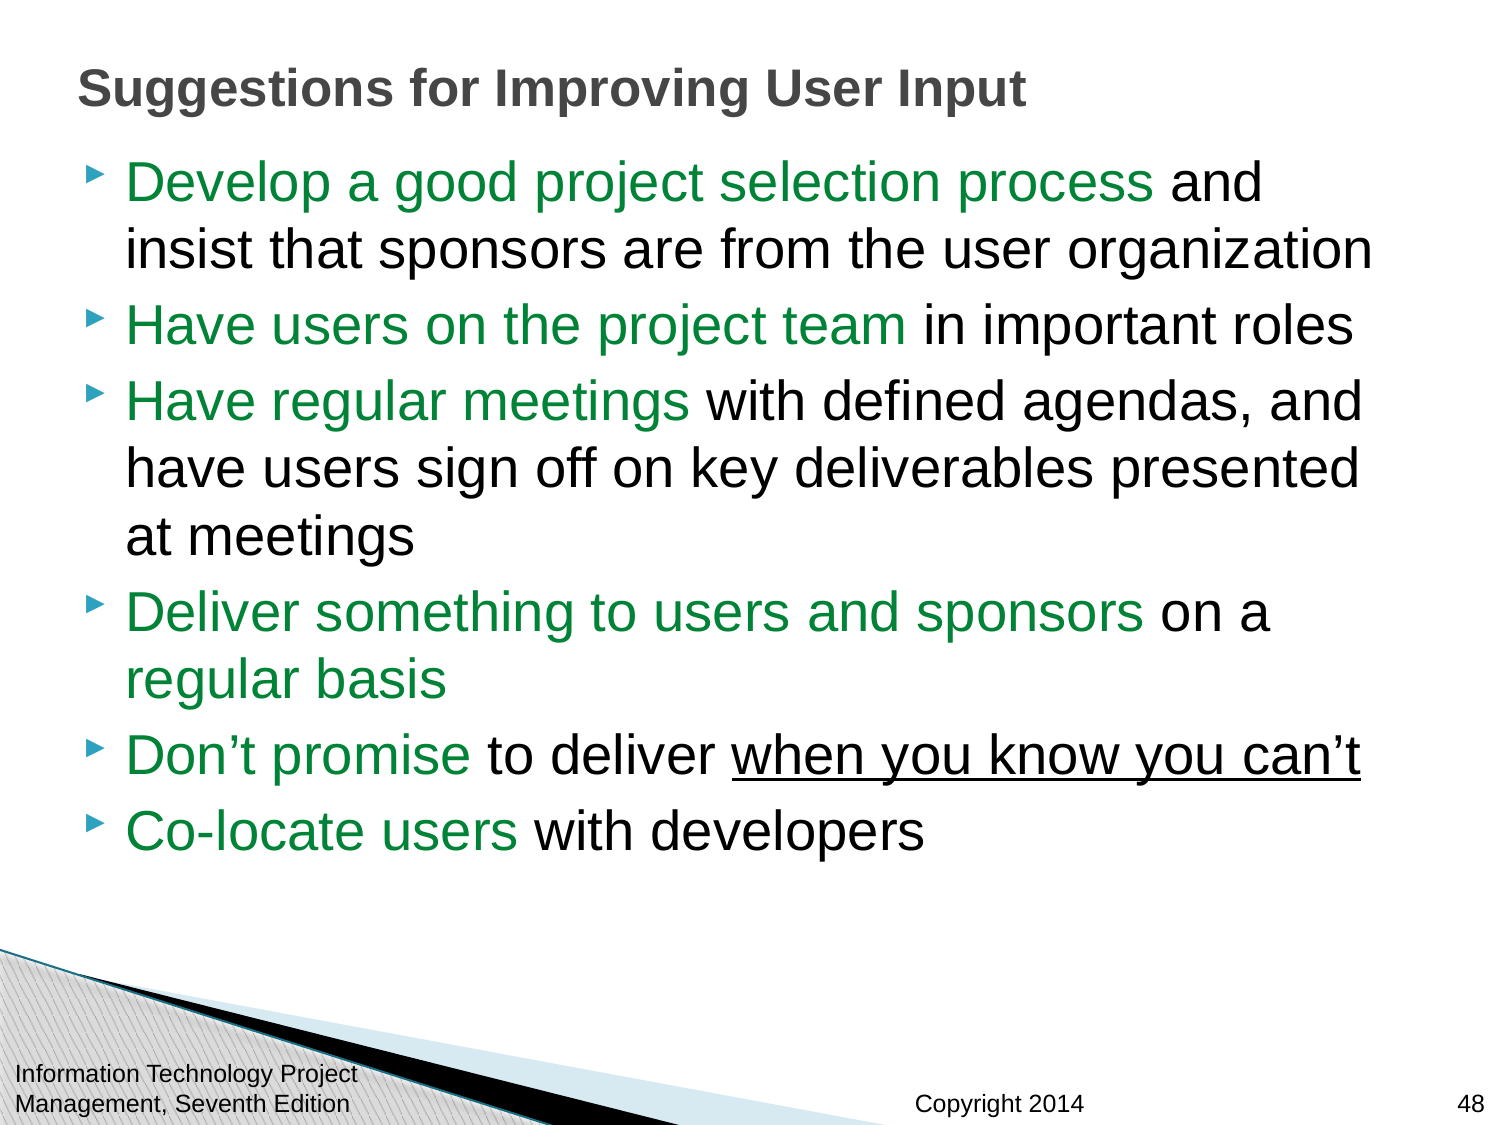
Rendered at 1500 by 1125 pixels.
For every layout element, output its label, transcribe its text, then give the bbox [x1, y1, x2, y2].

footer Information Technology Project Management, Seventh Edition [0, 1065, 425, 1125]
slide_number 48 [1408, 1065, 1500, 1125]
title Suggestions for Improving User Input [62, 45, 1500, 125]
list Develop a good project selection process and insist that sponsors are from the user organization Have users on the project team in important roles Have regular meetings with defined agendas, and have users sign off on key deliverables presented at meetings Deliver something to users and sponsors on a regular basis Don’t promise to deliver when you know you can’t Co-locate users with developers [49, 137, 1413, 888]
